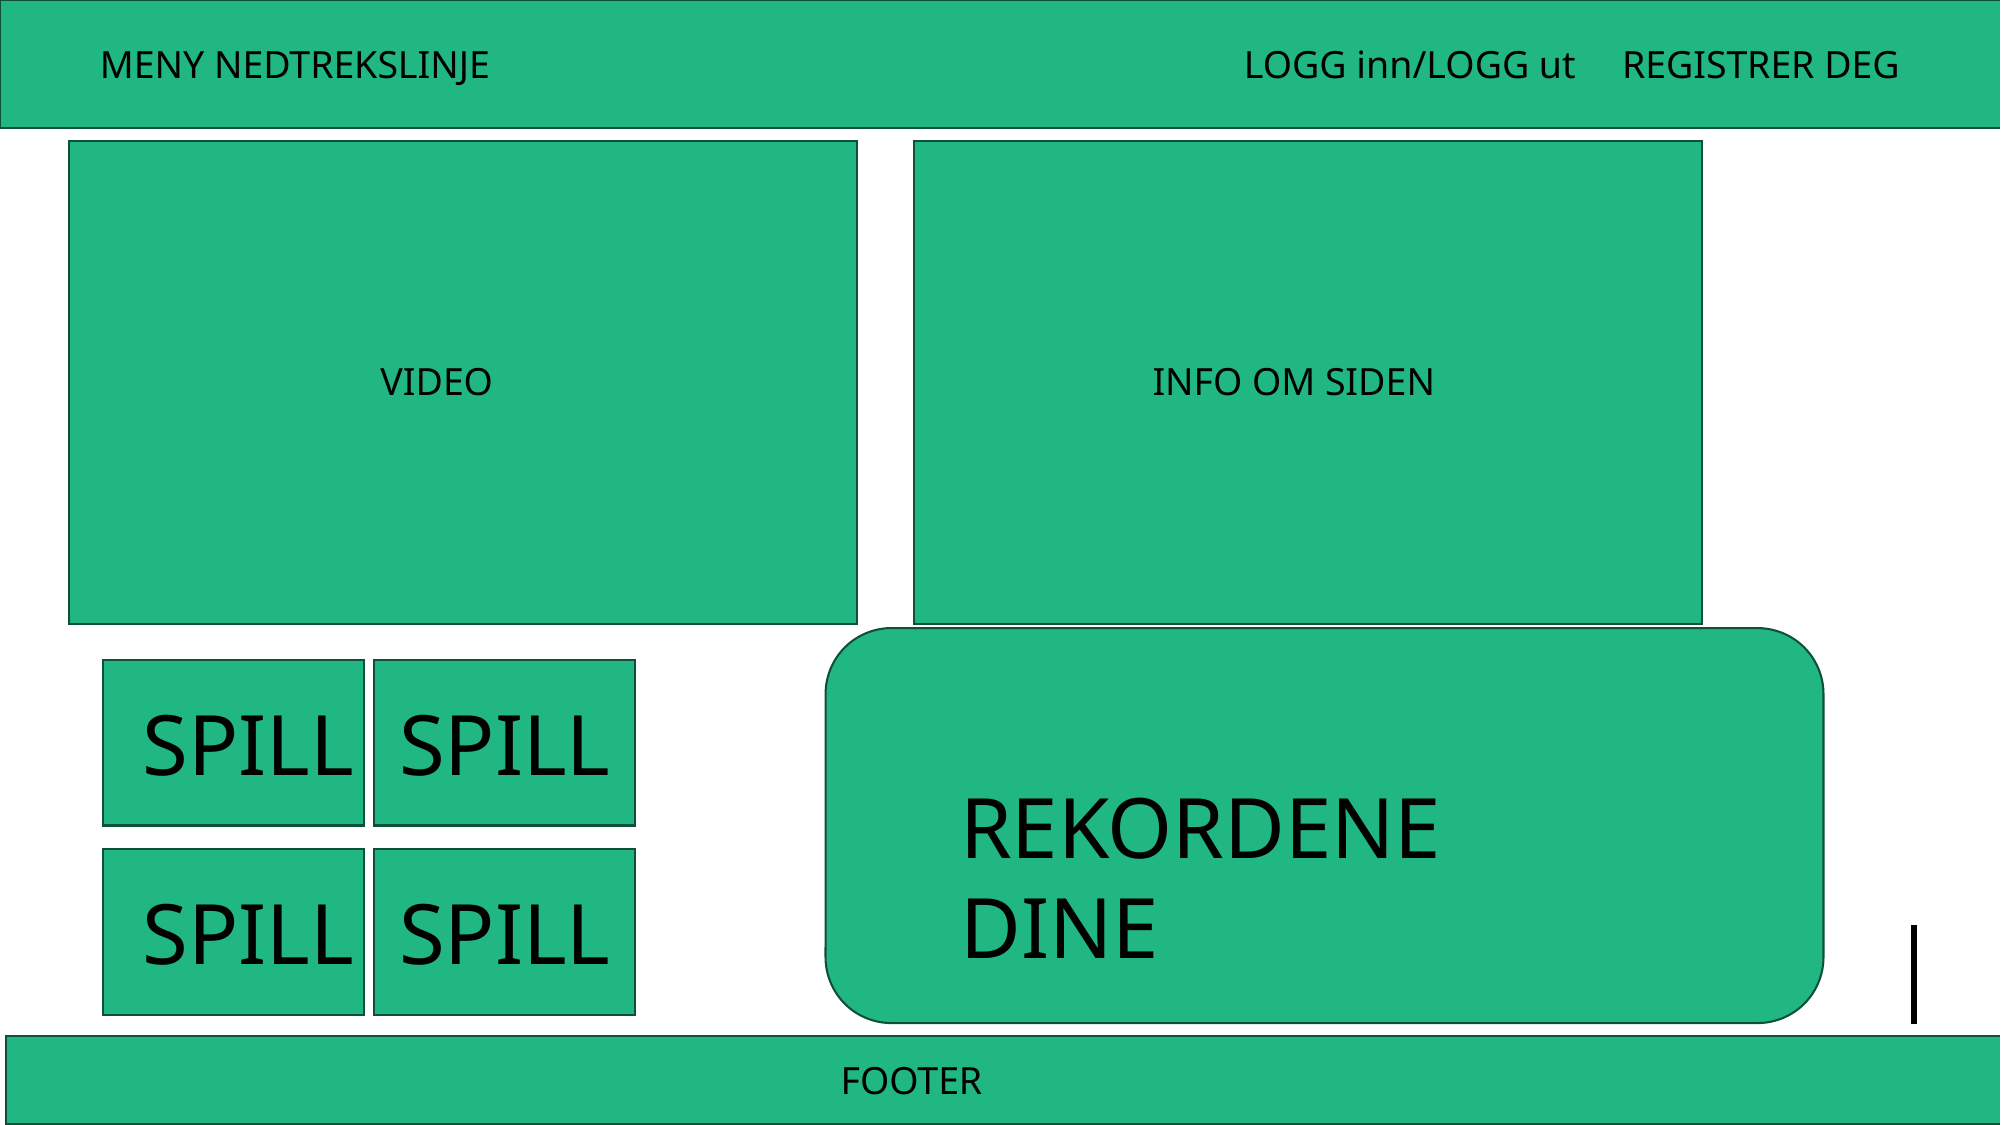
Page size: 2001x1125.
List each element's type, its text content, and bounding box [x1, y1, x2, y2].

text_box [373, 800, 636, 827]
text_box [0, 0, 2000, 129]
text_box [102, 848, 365, 1016]
text_box SPILL [127, 684, 384, 800]
text_box LOGG inn/LOGG ut [1228, 33, 1607, 94]
text_box MENY NEDTREKSLINJE [85, 33, 525, 94]
text_box FOOTER [825, 1049, 1358, 1110]
text_box REKORDENE DINE [945, 767, 1672, 983]
text_box SPILL [384, 684, 739, 800]
text_box [373, 989, 636, 1016]
text_box SPILL [384, 873, 739, 989]
text_box [913, 140, 1703, 625]
text_box [824, 627, 1825, 1025]
text_box VIDEO [365, 350, 561, 411]
text_box [373, 848, 636, 873]
text_box [5, 1035, 2000, 1125]
text_box [68, 140, 858, 625]
text_box INFO OM SIDEN [1137, 350, 1478, 411]
text_box SPILL [127, 873, 384, 989]
text_box REGISTRER DEG [1607, 33, 1986, 94]
text_box [102, 659, 365, 827]
text_box [373, 659, 636, 684]
